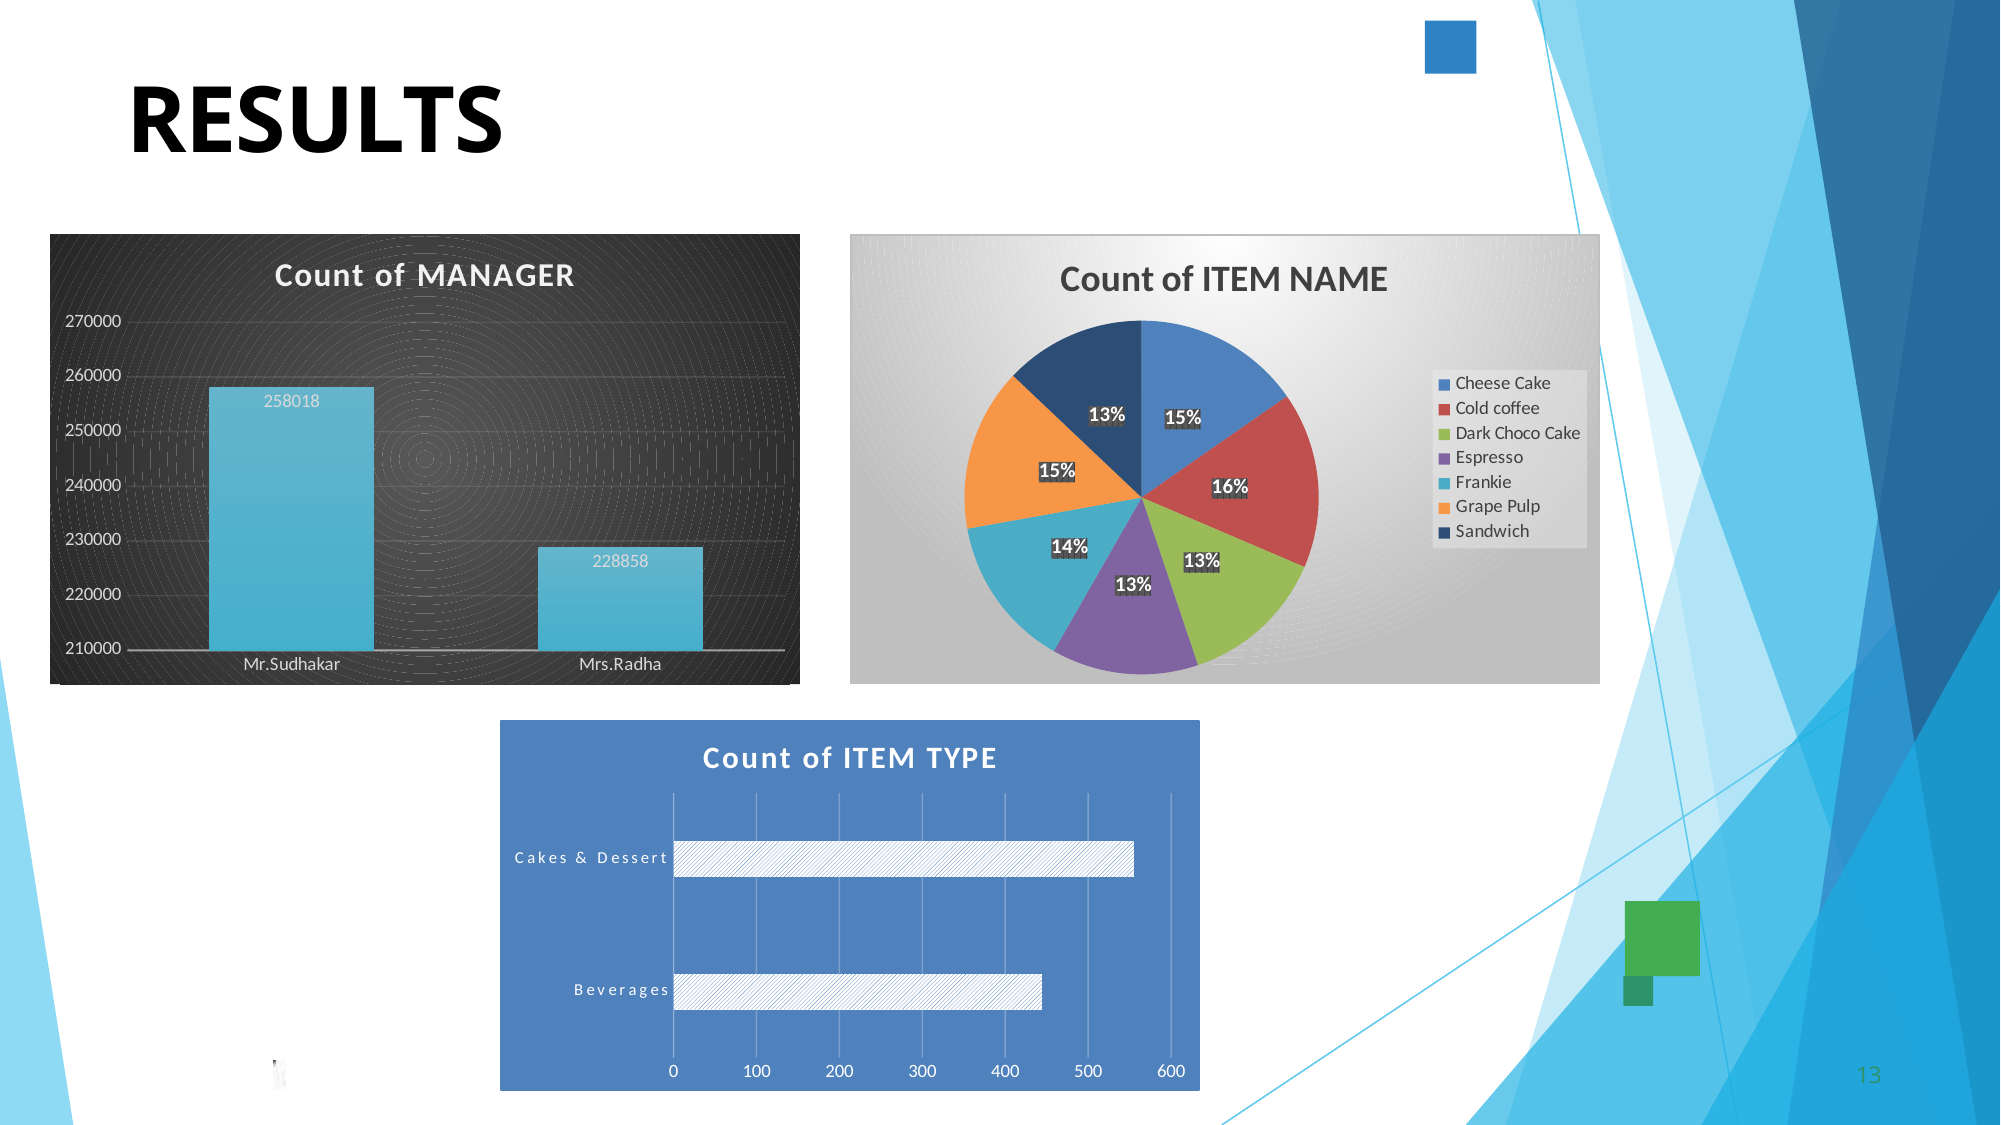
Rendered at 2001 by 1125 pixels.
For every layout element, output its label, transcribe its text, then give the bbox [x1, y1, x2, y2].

picture [273, 1060, 286, 1090]
title RESULTS [70, 43, 1681, 249]
chart [49, 233, 801, 685]
chart [499, 719, 1201, 1091]
chart [849, 233, 1601, 685]
text_box 13 [1854, 1058, 1883, 1089]
